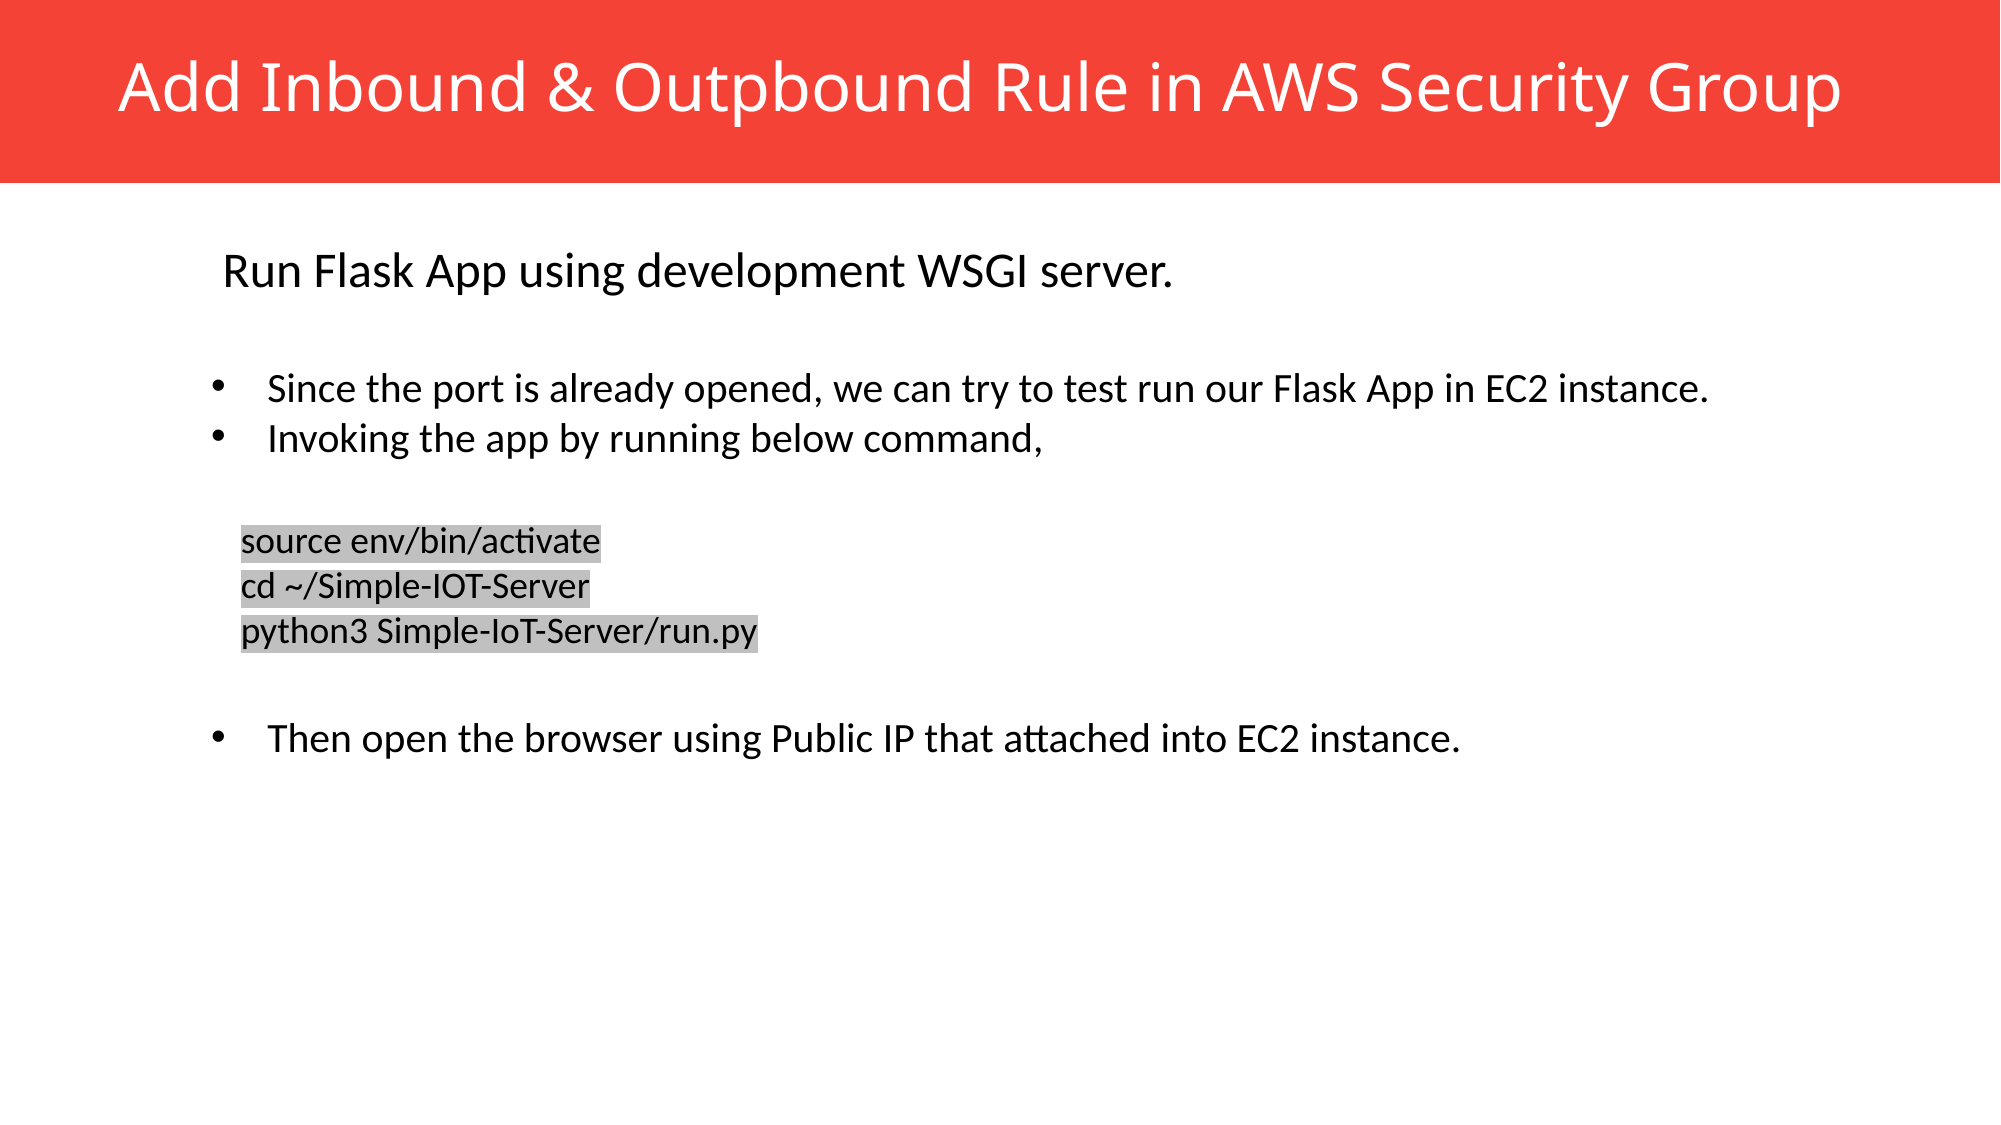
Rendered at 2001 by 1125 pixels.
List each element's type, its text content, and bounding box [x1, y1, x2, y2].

text_box Add Inbound & Outpbound Rule in AWS Security Group [103, 37, 1861, 133]
text_box Run Flask App using development WSGI server. [207, 230, 1190, 305]
text_box Since the port is already opened, we can try to test run our Flask App in EC2 instance. Invoking the app by running below command, Then open the browser using Public IP that attached into EC2 instance. [121, 353, 1882, 768]
text_box source env/bin/activate cd ~/Simple-IOT-Server python3 Simple-IoT-Server/run.py [226, 508, 1180, 659]
text_box [0, 0, 2000, 184]
